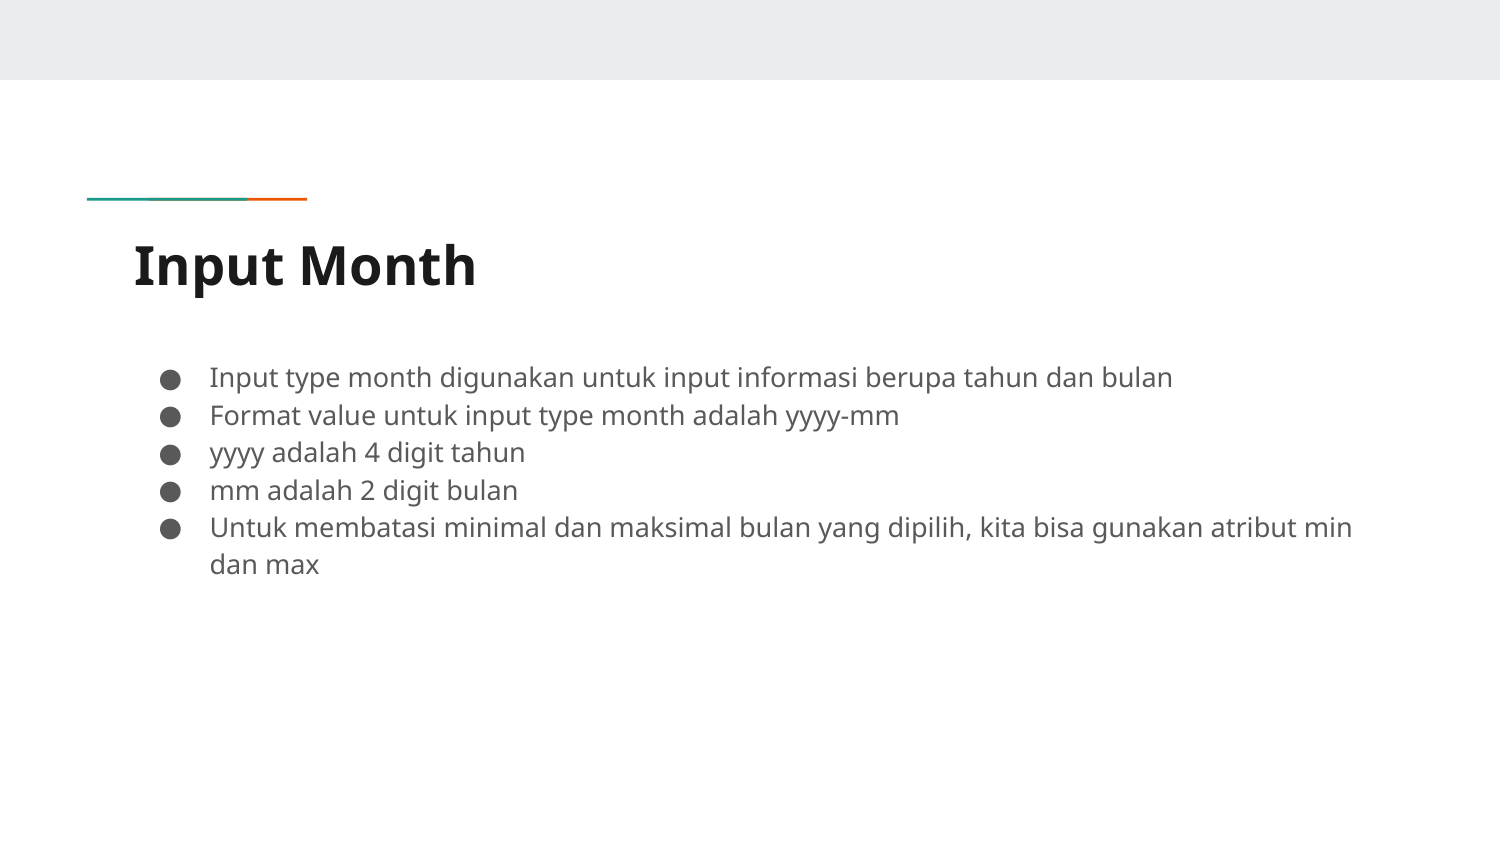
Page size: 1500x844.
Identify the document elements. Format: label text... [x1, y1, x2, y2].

title Input Month [119, 216, 1381, 305]
list Input type month digunakan untuk input informasi berupa tahun dan bulan Format value untuk input type month adalah yyyy-mm yyyy adalah 4 digit tahun mm adalah 2 digit bulan Untuk membatasi minimal dan maksimal bulan yang dipilih, kita bisa gunakan atribut min dan max [119, 341, 1381, 712]
